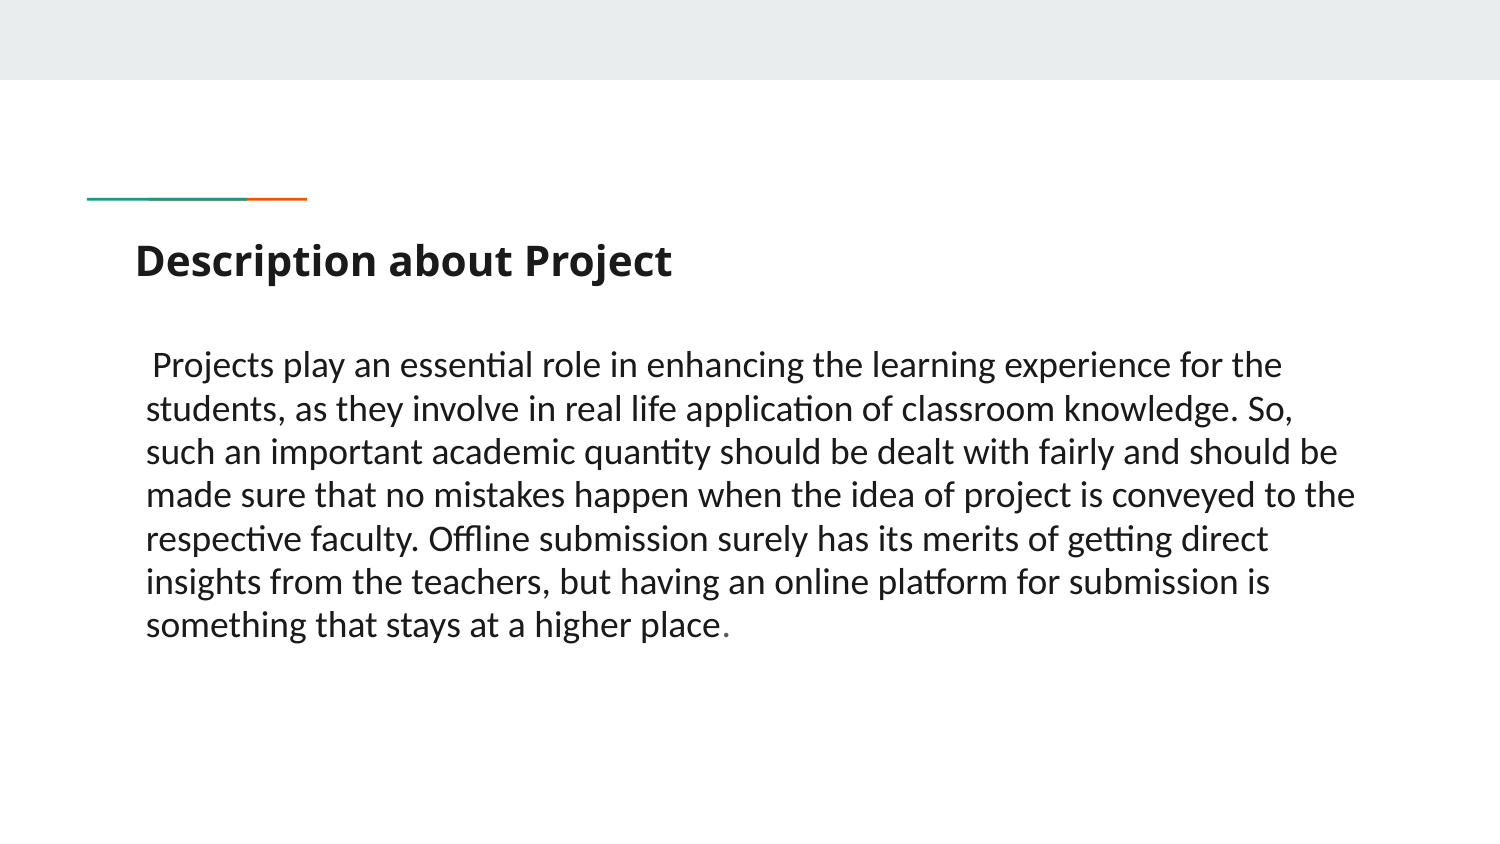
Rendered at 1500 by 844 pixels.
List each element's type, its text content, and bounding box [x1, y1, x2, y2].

title Description about Project [119, 216, 1381, 305]
list Projects play an essential role in enhancing the learning experience for the students, as they involve in real life application of classroom knowledge. So, such an important academic quantity should be dealt with fairly and should be made sure that no mistakes happen when the idea of project is conveyed to the respective faculty. Offline submission surely has its merits of getting direct insights from the teachers, but having an online platform for submission is something that stays at a higher place. [106, 328, 1381, 751]
